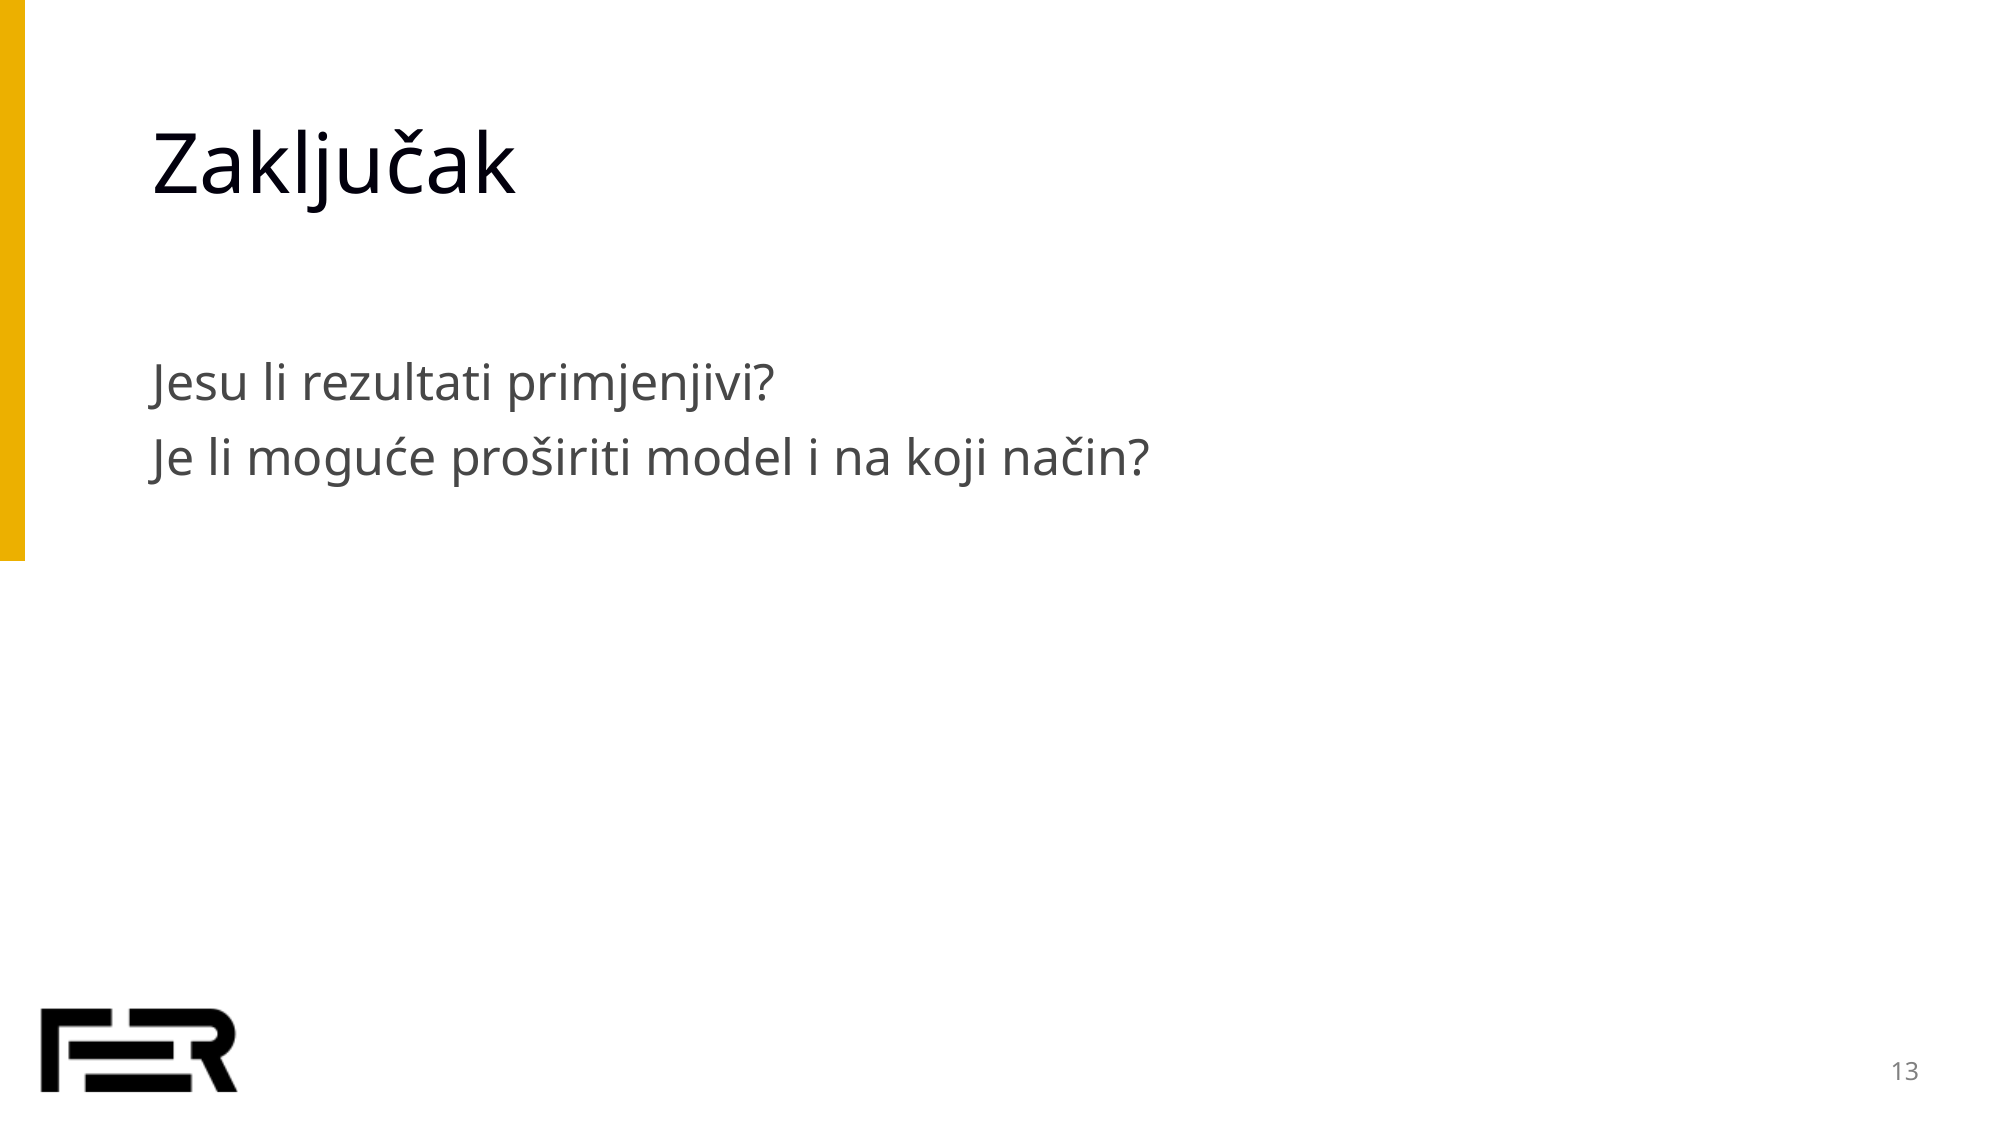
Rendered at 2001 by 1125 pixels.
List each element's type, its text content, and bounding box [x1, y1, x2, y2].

title Zaključak [137, 114, 1654, 326]
subtitle Jesu li rezultati primjenjivi? Je li moguće proširiti model i na koji način? [137, 350, 1299, 721]
picture [39, 1007, 249, 1102]
slide_number 13 [1484, 1042, 1935, 1103]
